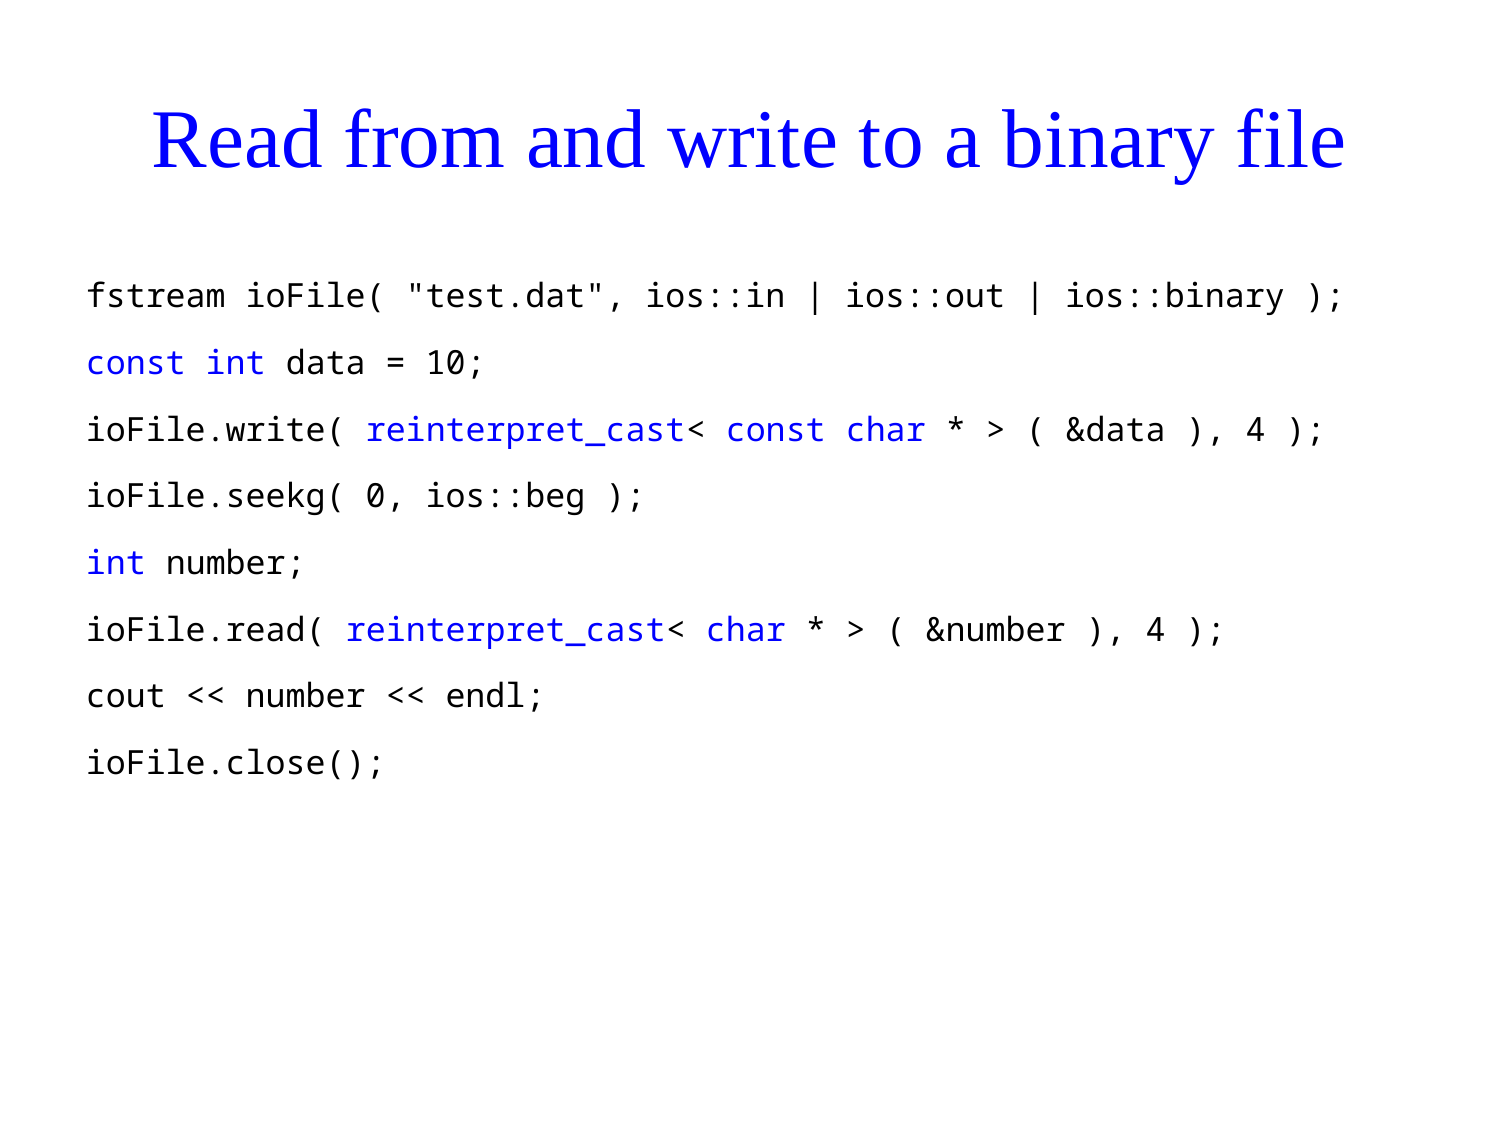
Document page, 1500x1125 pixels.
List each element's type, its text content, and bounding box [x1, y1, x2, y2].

list fstream ioFile( "test.dat", ios::in | ios::out | ios::binary ); const int data = 10; ioFile.write( reinterpret_cast< const char * > ( &data ), 4 ); ioFile.seekg( 0, ios::beg ); int number; ioFile.read( reinterpret_cast< char * > ( &number ), 4 ); cout << number << endl; ioFile.close(); [70, 266, 1430, 829]
title Read from and write to a binary file [40, 30, 1459, 238]
